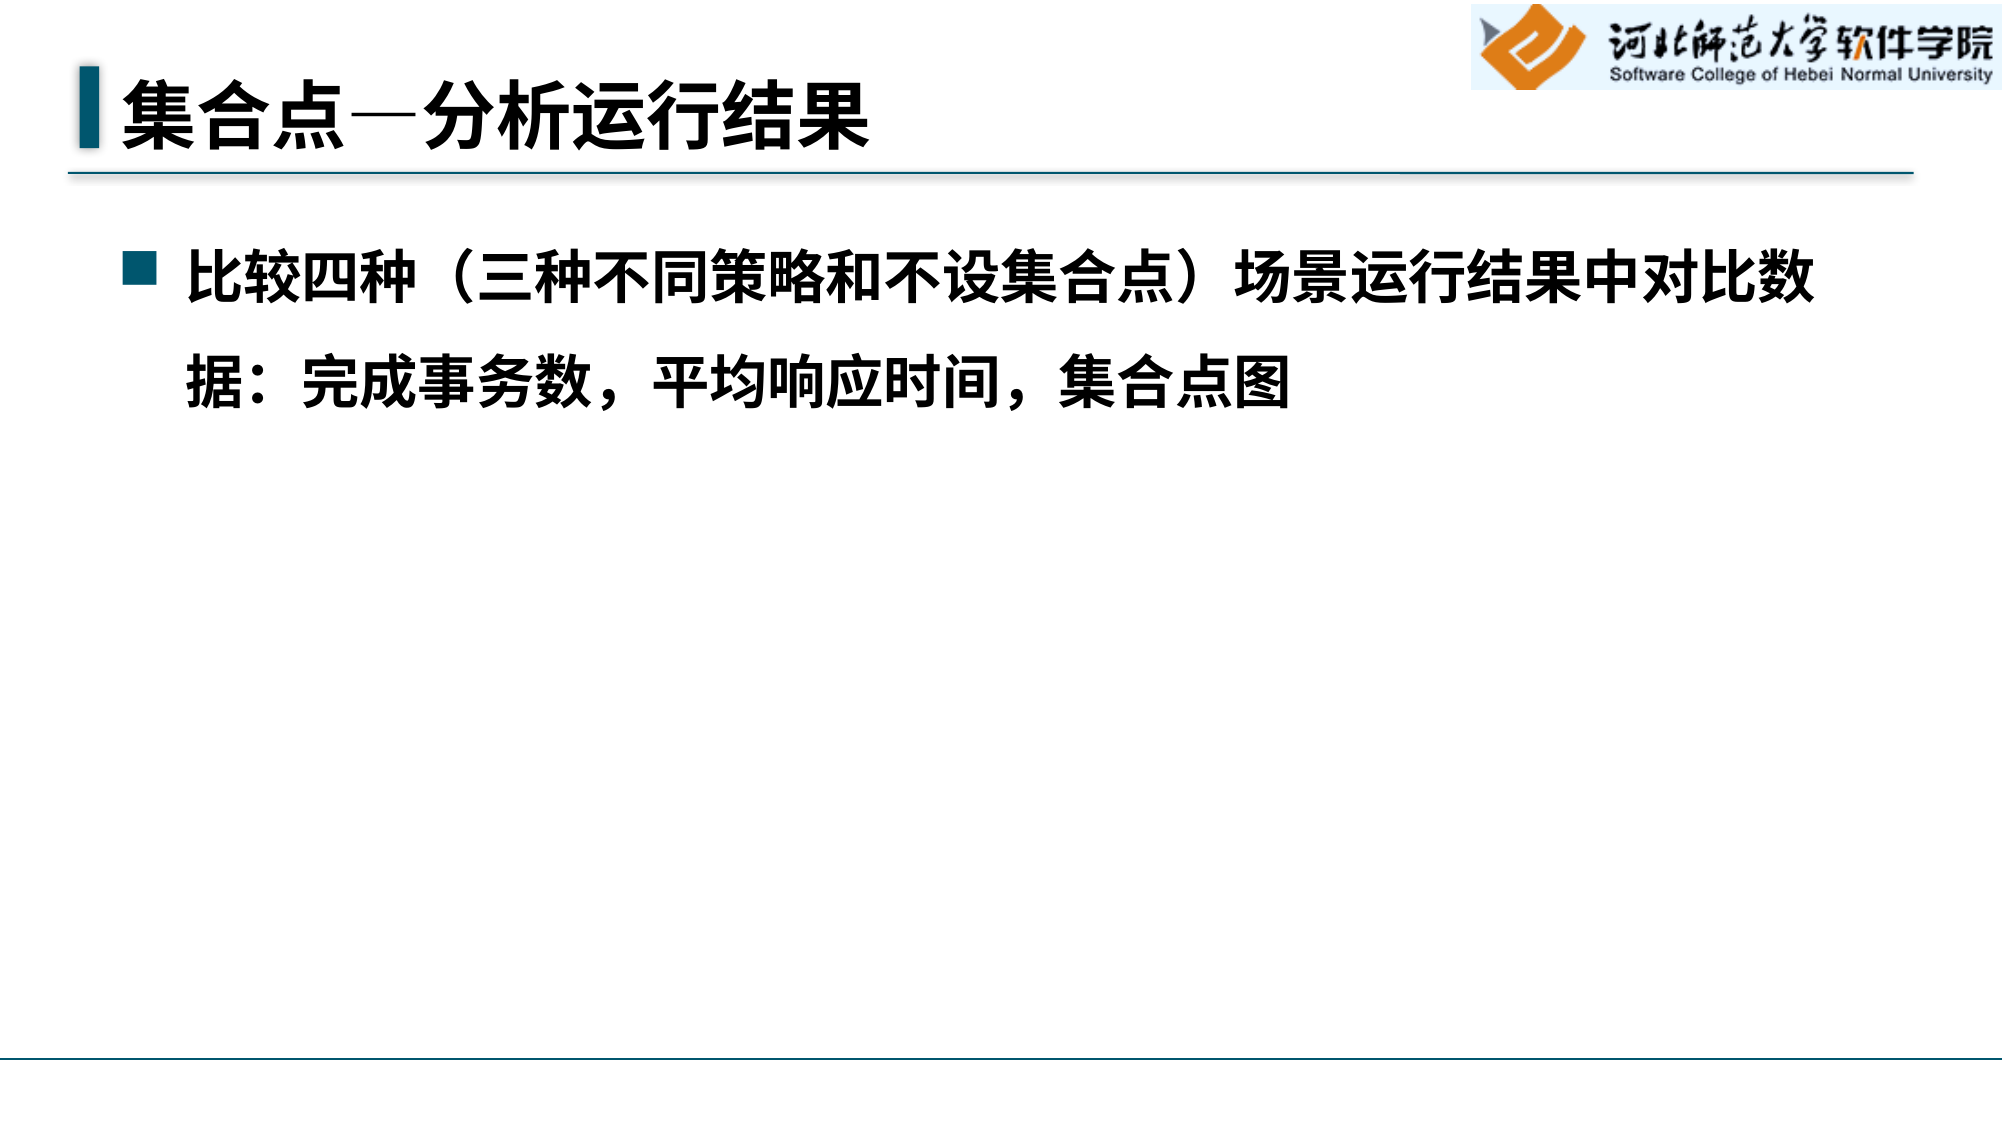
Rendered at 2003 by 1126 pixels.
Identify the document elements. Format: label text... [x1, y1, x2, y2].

list 比较四种（三种不同策略和不设集合点）场景运行结果中对比数据：完成事务数，平均响应时间，集合点图 [99, 196, 1903, 1024]
picture [1471, 4, 2002, 90]
title 集合点—分析运行结果 [103, 66, 1462, 162]
